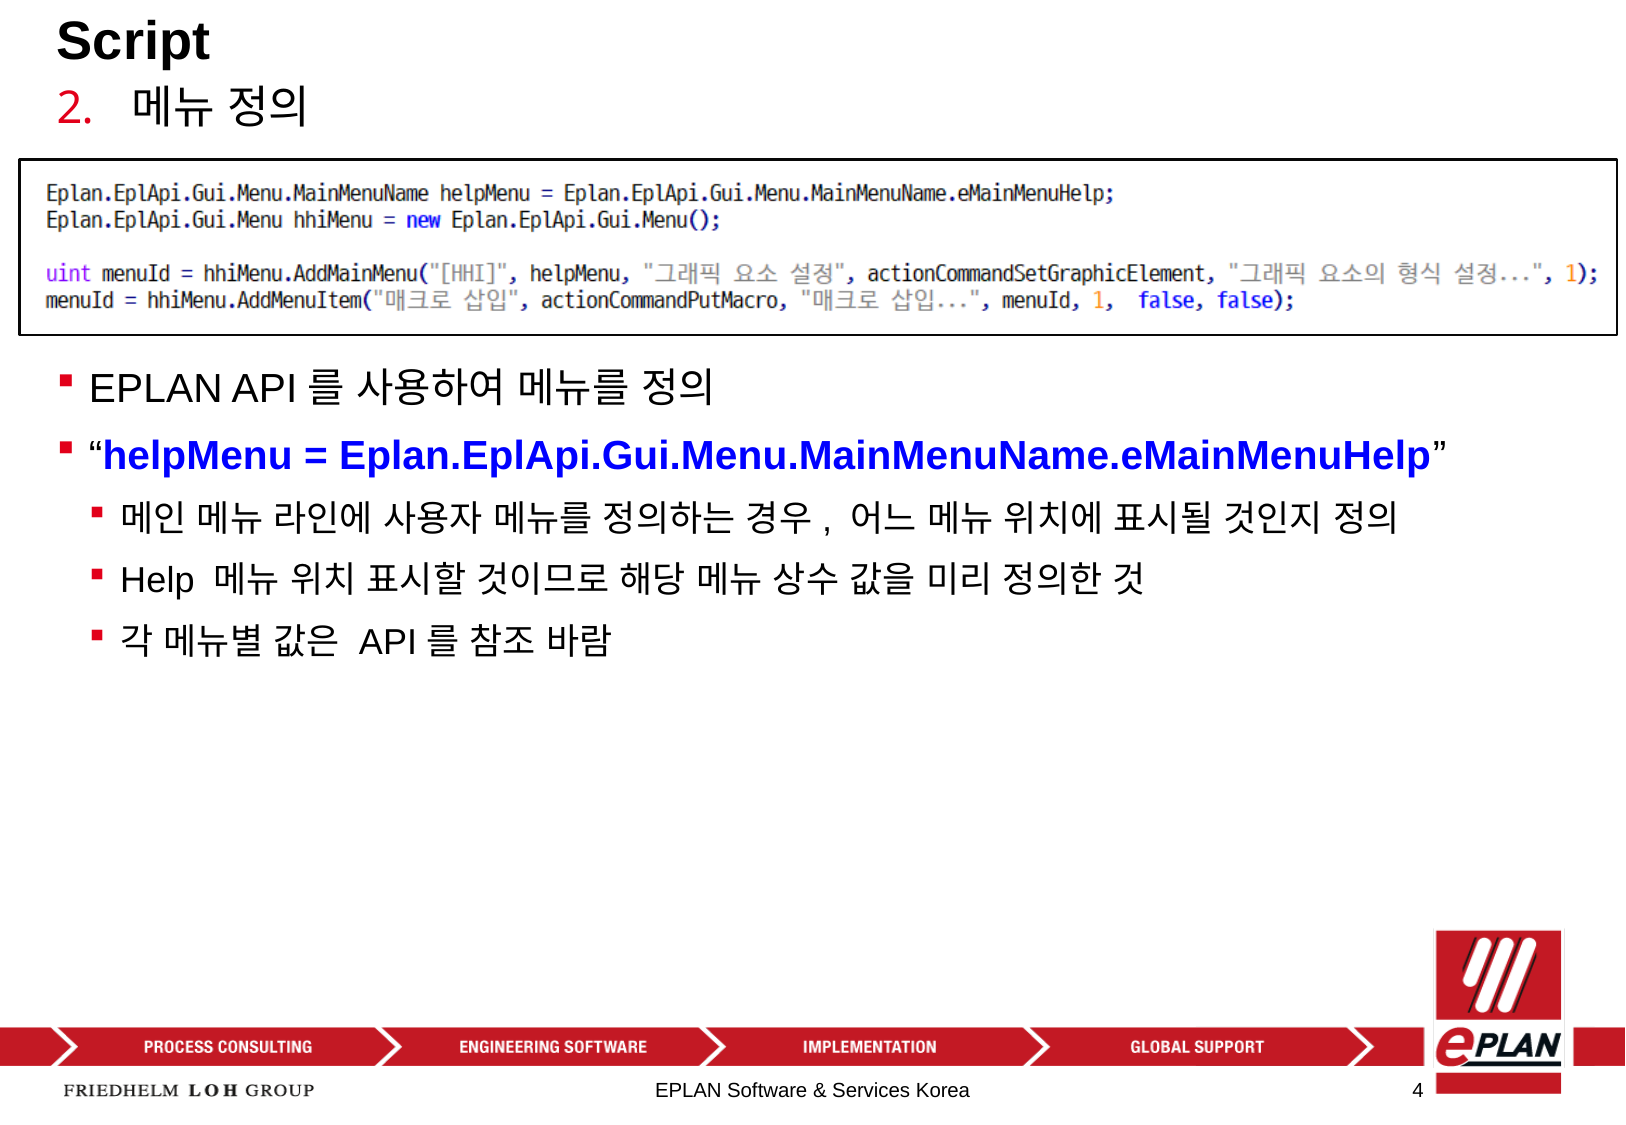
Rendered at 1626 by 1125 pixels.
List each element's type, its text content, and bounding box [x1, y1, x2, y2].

footer EPLAN Software & Services Korea [431, 1077, 1194, 1102]
list 메뉴 정의 [0, 72, 1625, 144]
title Script [0, 0, 1625, 71]
picture [0, 144, 1625, 1125]
slide_number 4 [1372, 1077, 1424, 1102]
list EPLAN API를 사용하여 메뉴를 정의 “helpMenu = Eplan.EplApi.Gui.Menu.MainMenuName.eMainMenuHelp” 메인 메뉴 라인에 사용자 메뉴를 정의하는 경우, 어느 메뉴 위치에 표시될 것인지 정의 Help 메뉴 위치 표시할 것이므로 해당 메뉴 상수 값을 미리 정의한 것 각 메뉴별 값은 API를 참조 바람 [0, 361, 1545, 1024]
